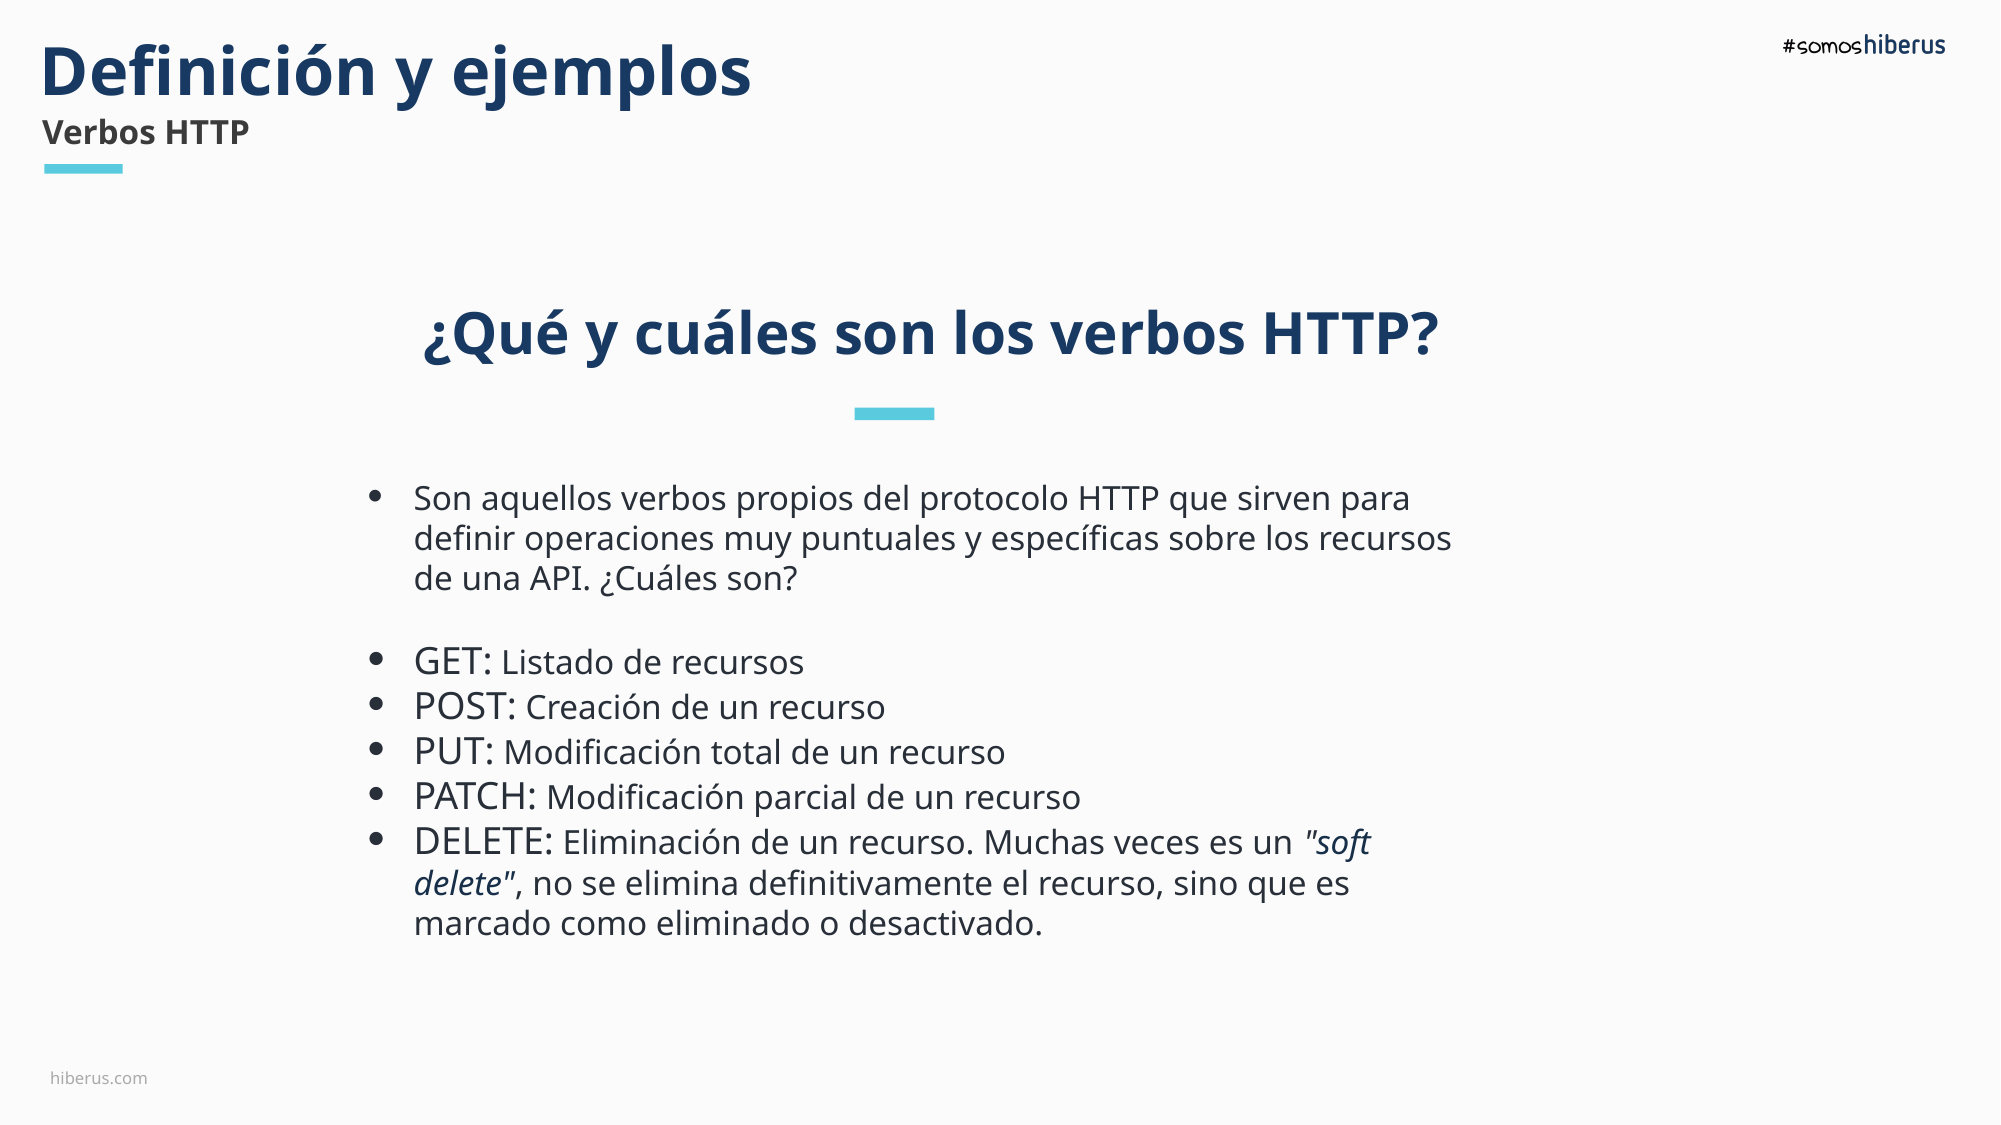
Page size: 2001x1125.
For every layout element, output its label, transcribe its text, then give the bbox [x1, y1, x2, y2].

picture [1783, 34, 1945, 54]
text_box Definición y ejemplos [24, 21, 1168, 116]
text_box [43, 163, 124, 175]
text_box Son aquellos verbos propios del protocolo HTTP que sirven para definir operaciones muy puntuales y específicas sobre los recursos de una API. ¿Cuáles son? GET: Listado de recursos POST: Creación de un recurso PUT: Modificación total de un recurso PATCH: Modificación parcial de un recurso DELETE: Eliminación de un recurso. Muchas veces es un "soft delete", no se elimina definitivamente el recurso, sino que es marcado como eliminado o desactivado. [351, 470, 1472, 950]
text_box Verbos HTTP [26, 104, 896, 160]
text_box [854, 407, 935, 421]
text_box ¿Qué y cuáles son los verbos HTTP? [351, 289, 1512, 375]
